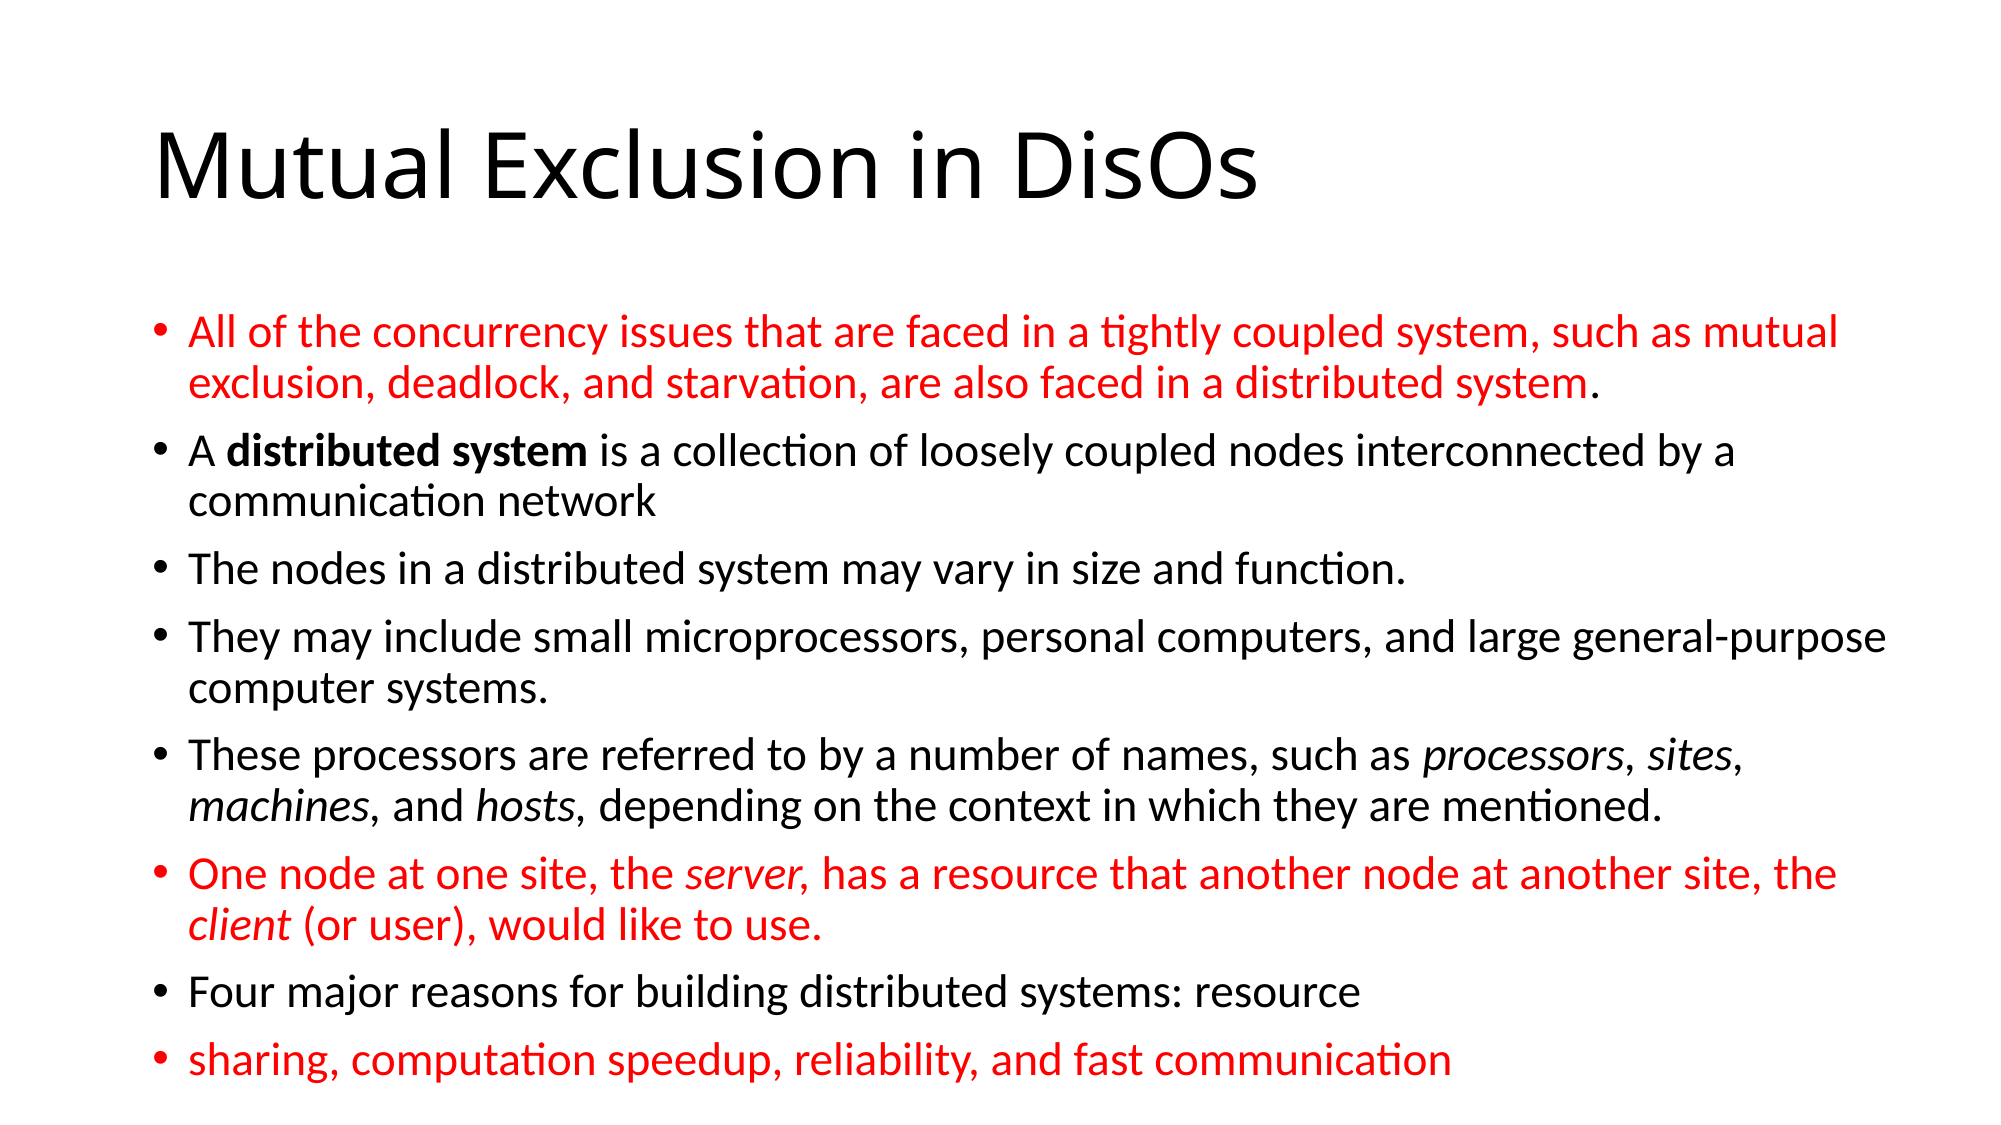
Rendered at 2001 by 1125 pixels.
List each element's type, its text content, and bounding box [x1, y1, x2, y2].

list All of the concurrency issues that are faced in a tightly coupled system, such as mutual exclusion, deadlock, and starvation, are also faced in a distributed system. A distributed system is a collection of loosely coupled nodes interconnected by a communication network The nodes in a distributed system may vary in size and function. They may include small microprocessors, personal computers, and large general-purpose computer systems. These processors are referred to by a number of names, such as processors, sites, machines, and hosts, depending on the context in which they are mentioned. One node at one site, the server, has a resource that another node at another site, the client (or user), would like to use. Four major reasons for building distributed systems: resource sharing, computation speedup, reliability, and fast communication [137, 299, 1950, 1097]
title Mutual Exclusion in DisOs [137, 59, 1863, 278]
